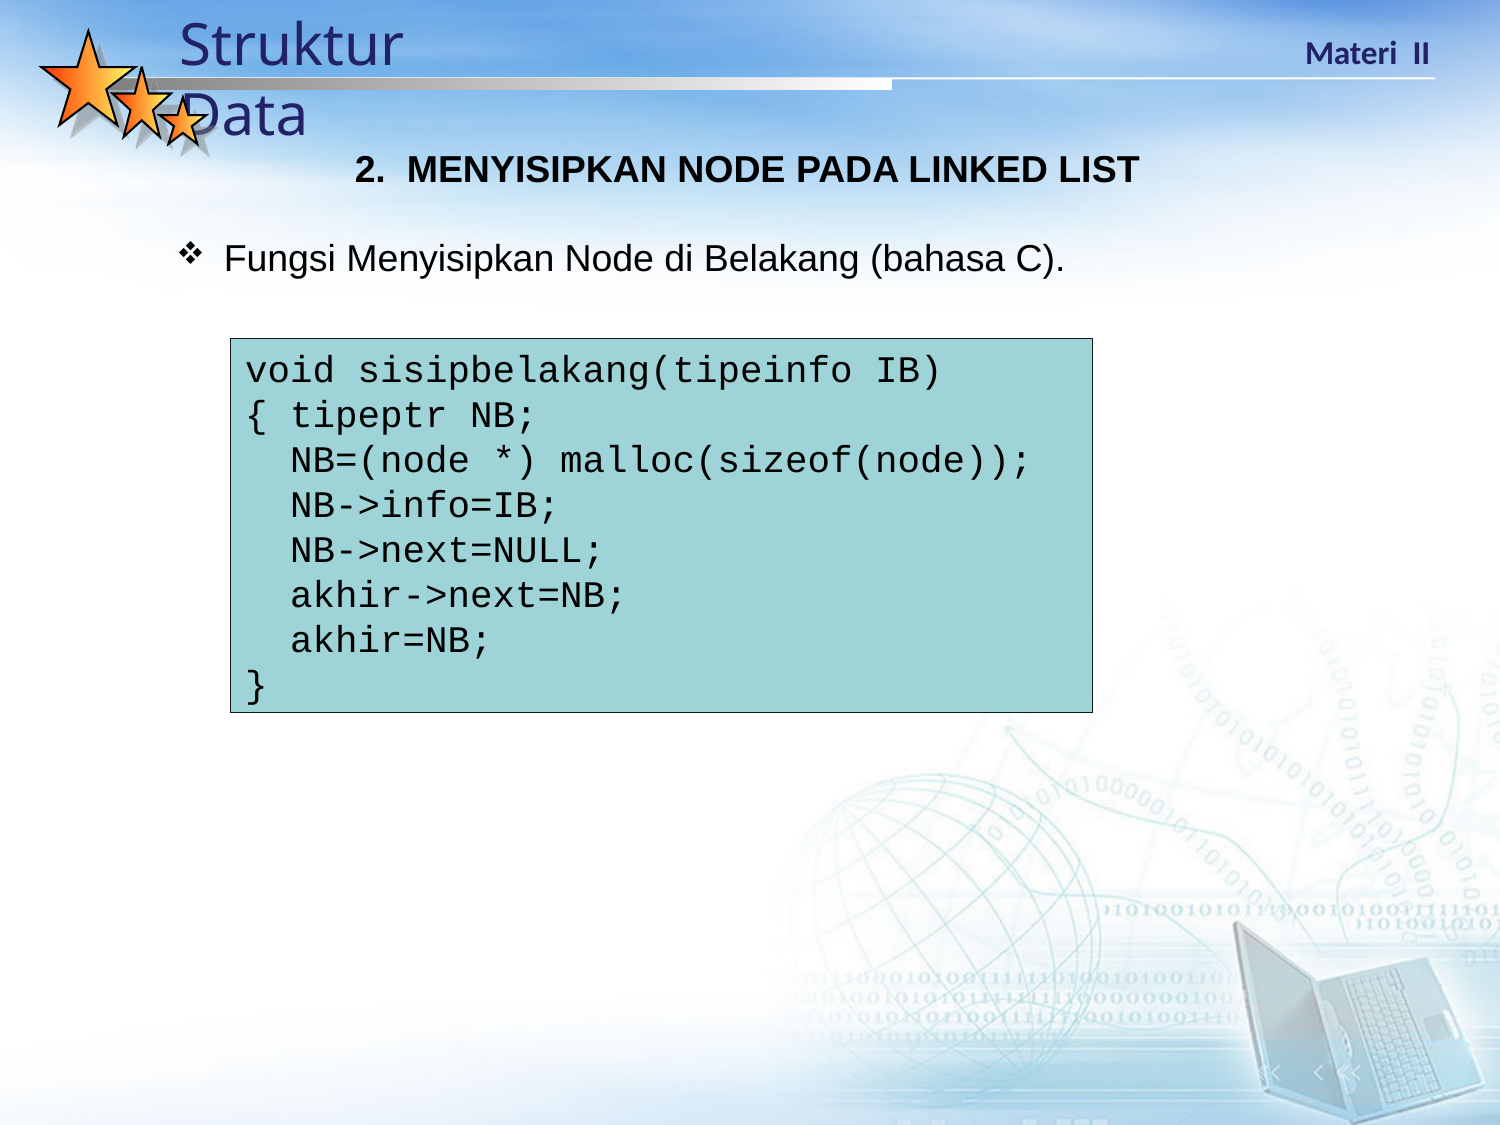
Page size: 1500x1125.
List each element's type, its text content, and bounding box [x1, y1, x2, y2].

text_box Fungsi Menyisipkan Node di Belakang (bahasa C). [176, 234, 1093, 303]
picture [0, 0, 1500, 1125]
text_box 2. MENYISIPKAN NODE PADA LINKED LIST [339, 137, 1156, 197]
text_box void sisipbelakang(tipeinfo IB) { tipeptr NB; NB=(node *) malloc(sizeof(node)); NB->info=IB; NB->next=NULL; akhir->next=NB; akhir=NB; } [230, 338, 1093, 713]
